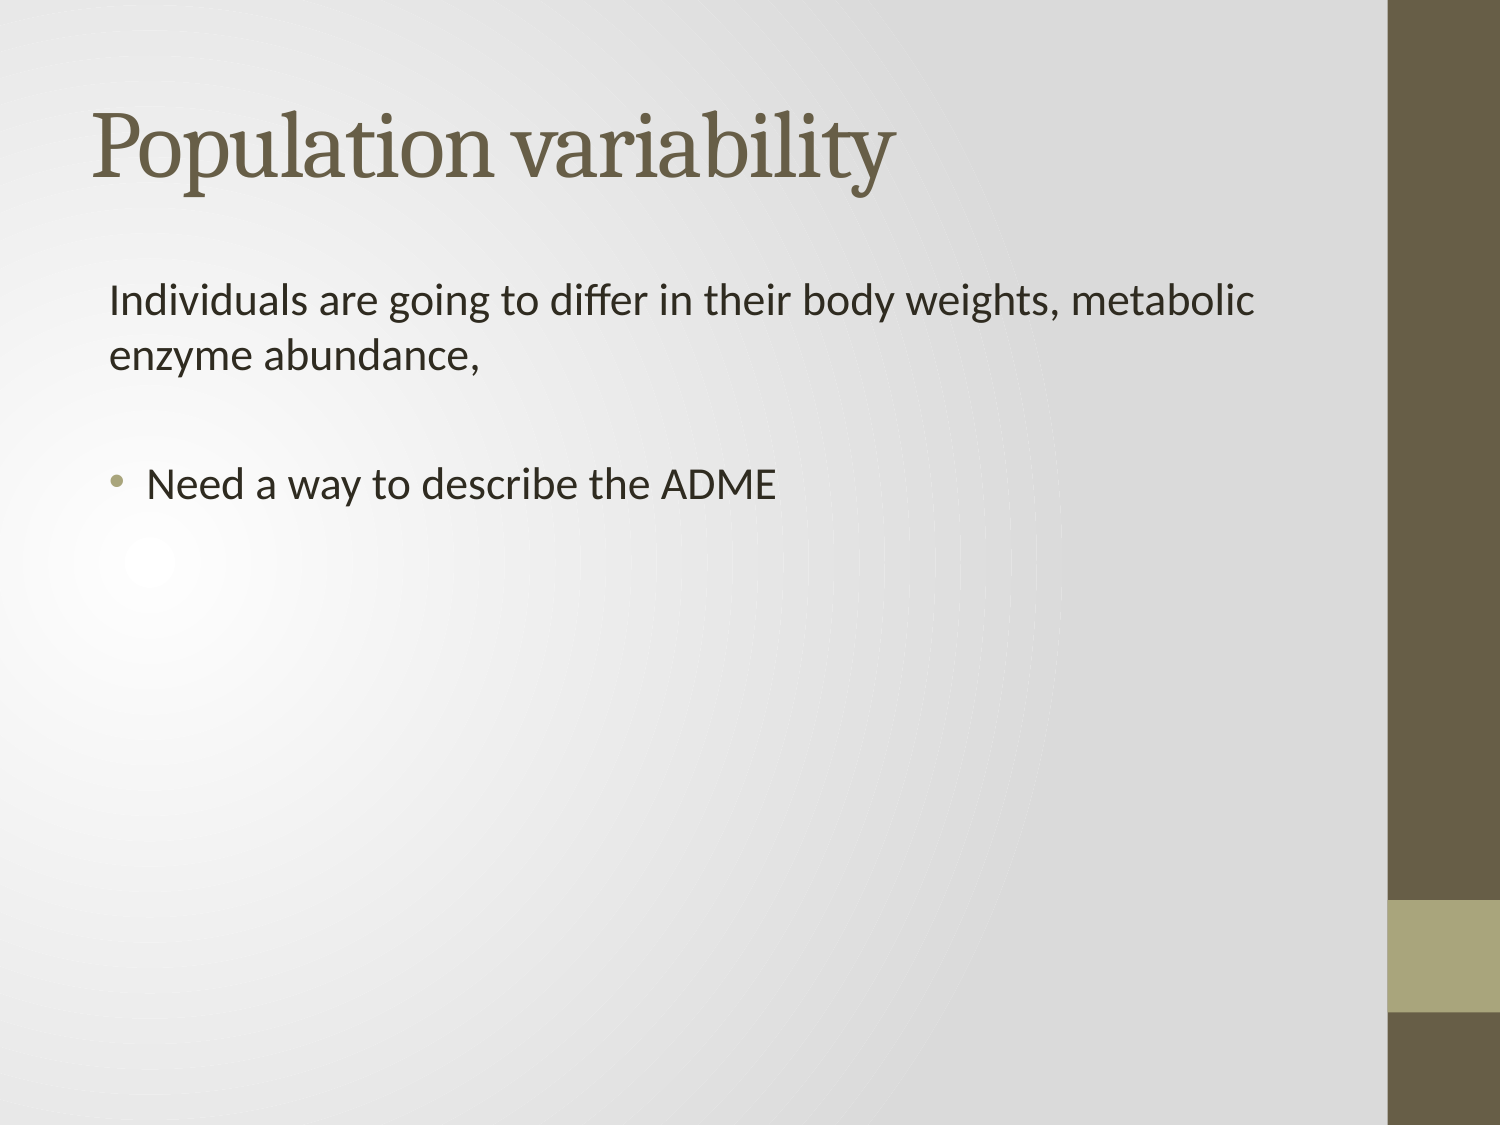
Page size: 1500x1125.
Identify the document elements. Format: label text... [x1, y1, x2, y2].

title Population variability [75, 45, 1325, 233]
list Individuals are going to differ in their body weights, metabolic enzyme abundance, Need a way to describe the ADME [75, 262, 1325, 1050]
